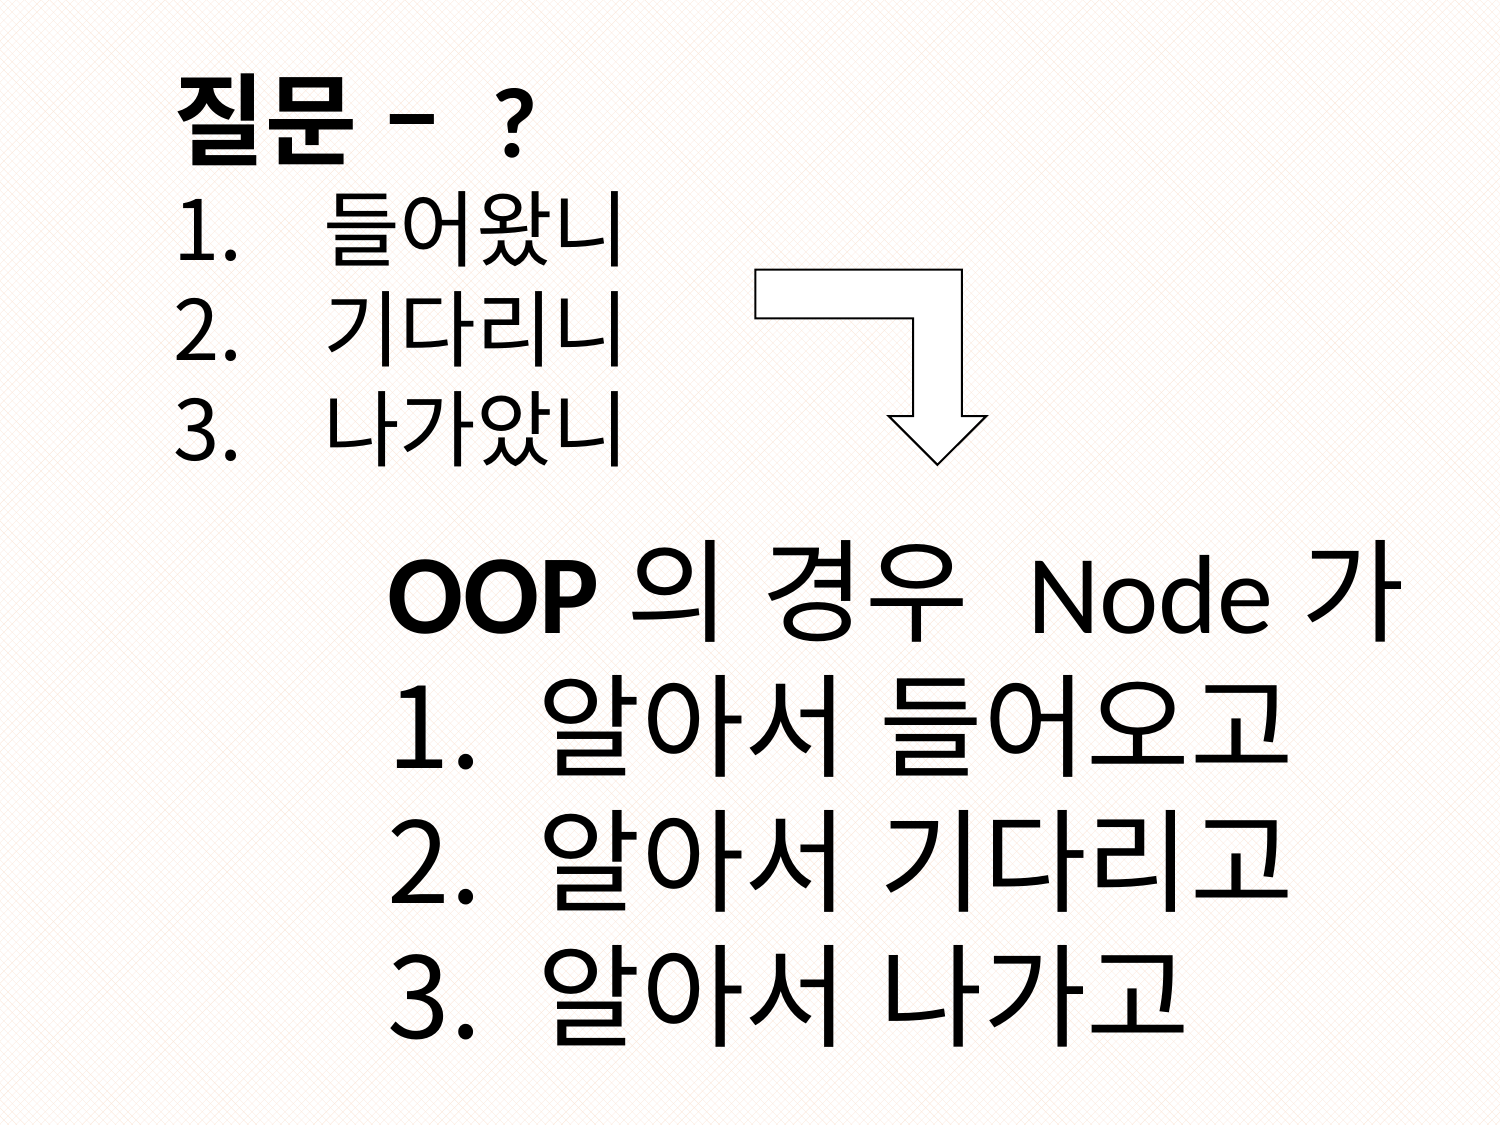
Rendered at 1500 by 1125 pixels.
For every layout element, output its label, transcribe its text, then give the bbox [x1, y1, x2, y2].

text_box OOP의 경우 Node가 알아서 들어오고 알아서 기다리고 알아서 나가고 [372, 513, 1452, 1069]
text_box [754, 268, 989, 467]
text_box 질문 – ? 들어왔니 기다리니 나가았니 [158, 50, 645, 485]
